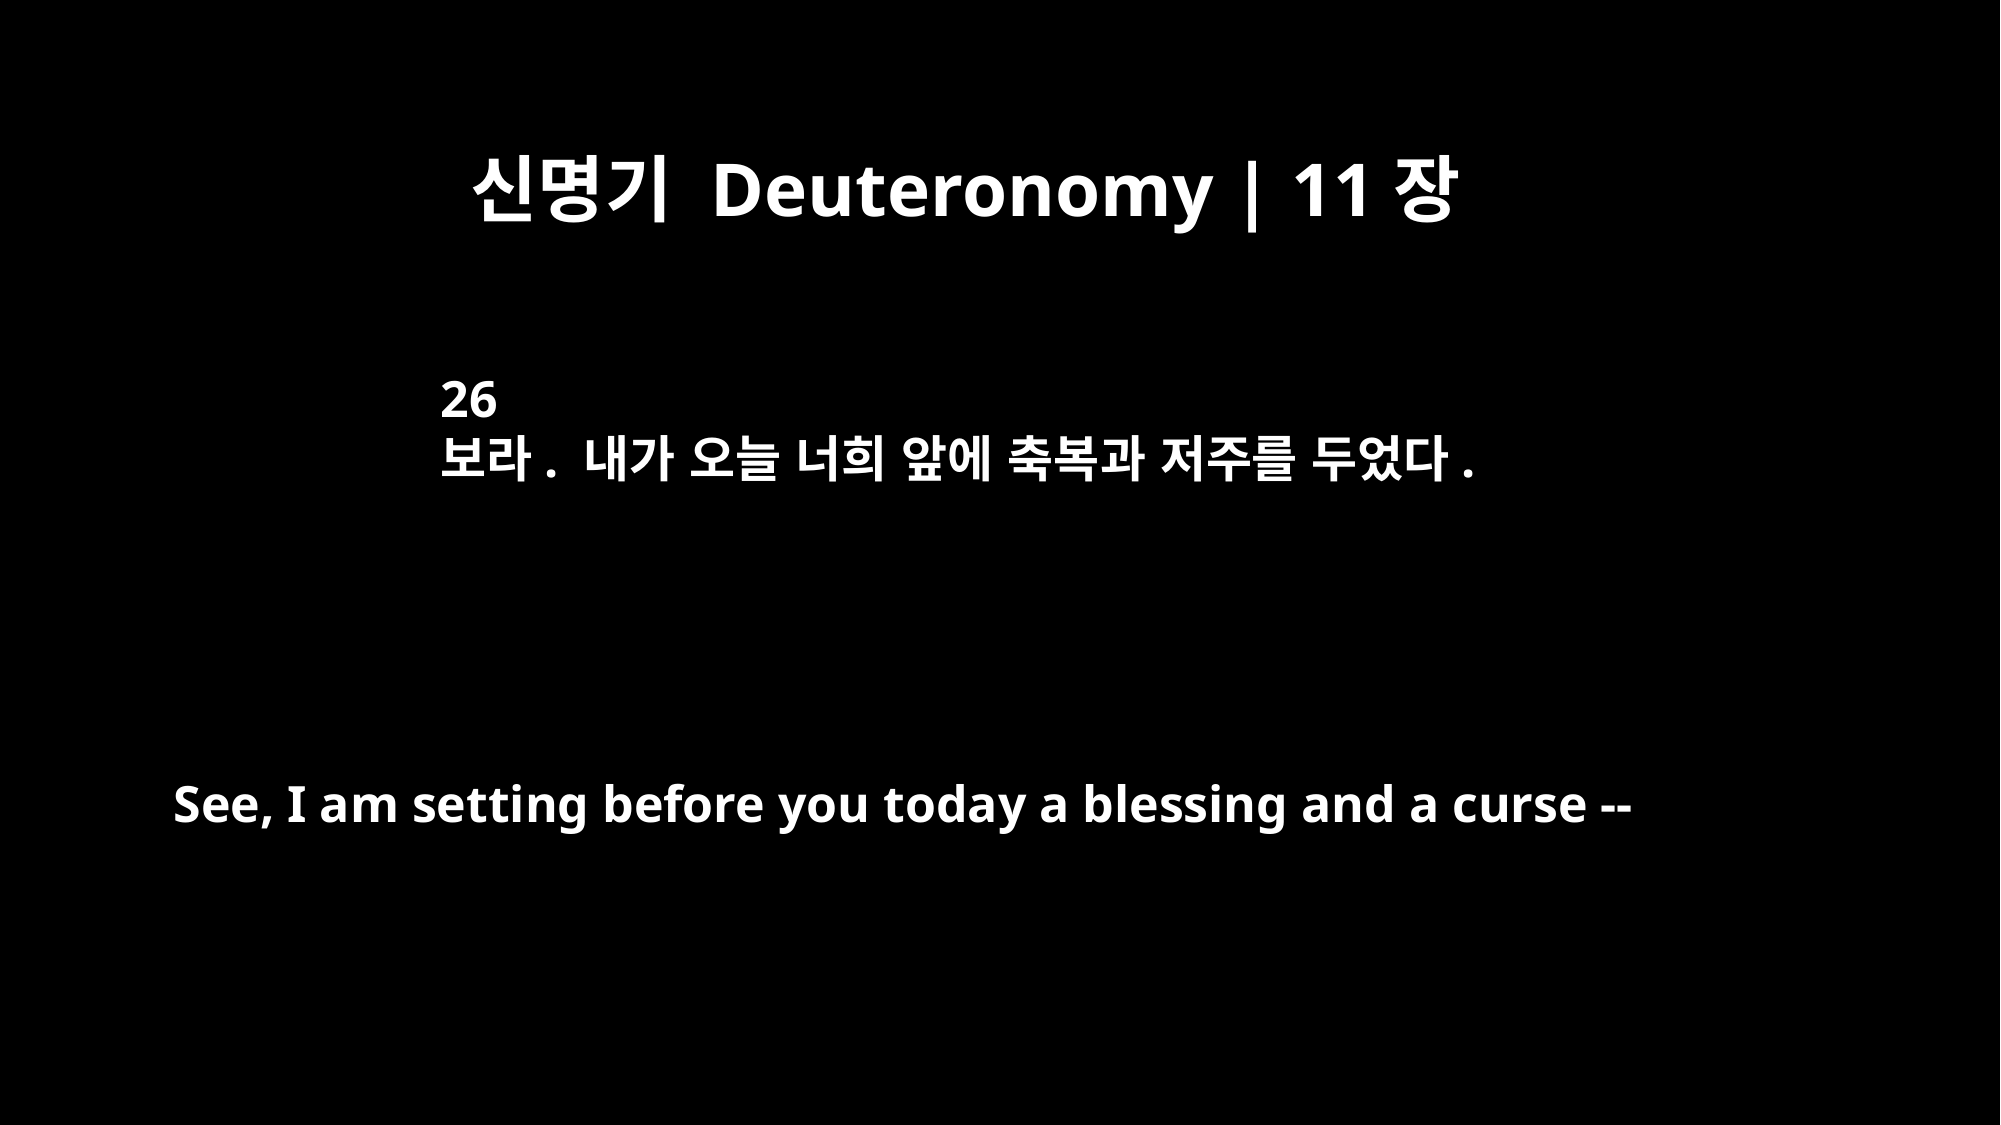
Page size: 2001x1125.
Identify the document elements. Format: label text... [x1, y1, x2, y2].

text_box 26 보라. 내가 오늘 너희 앞에 축복과 저주를 두었다. [425, 359, 1492, 495]
text_box See, I am setting before you today a blessing and a curse -- [158, 764, 1649, 840]
text_box 신명기 Deuteronomy | 11장 [456, 136, 1476, 239]
